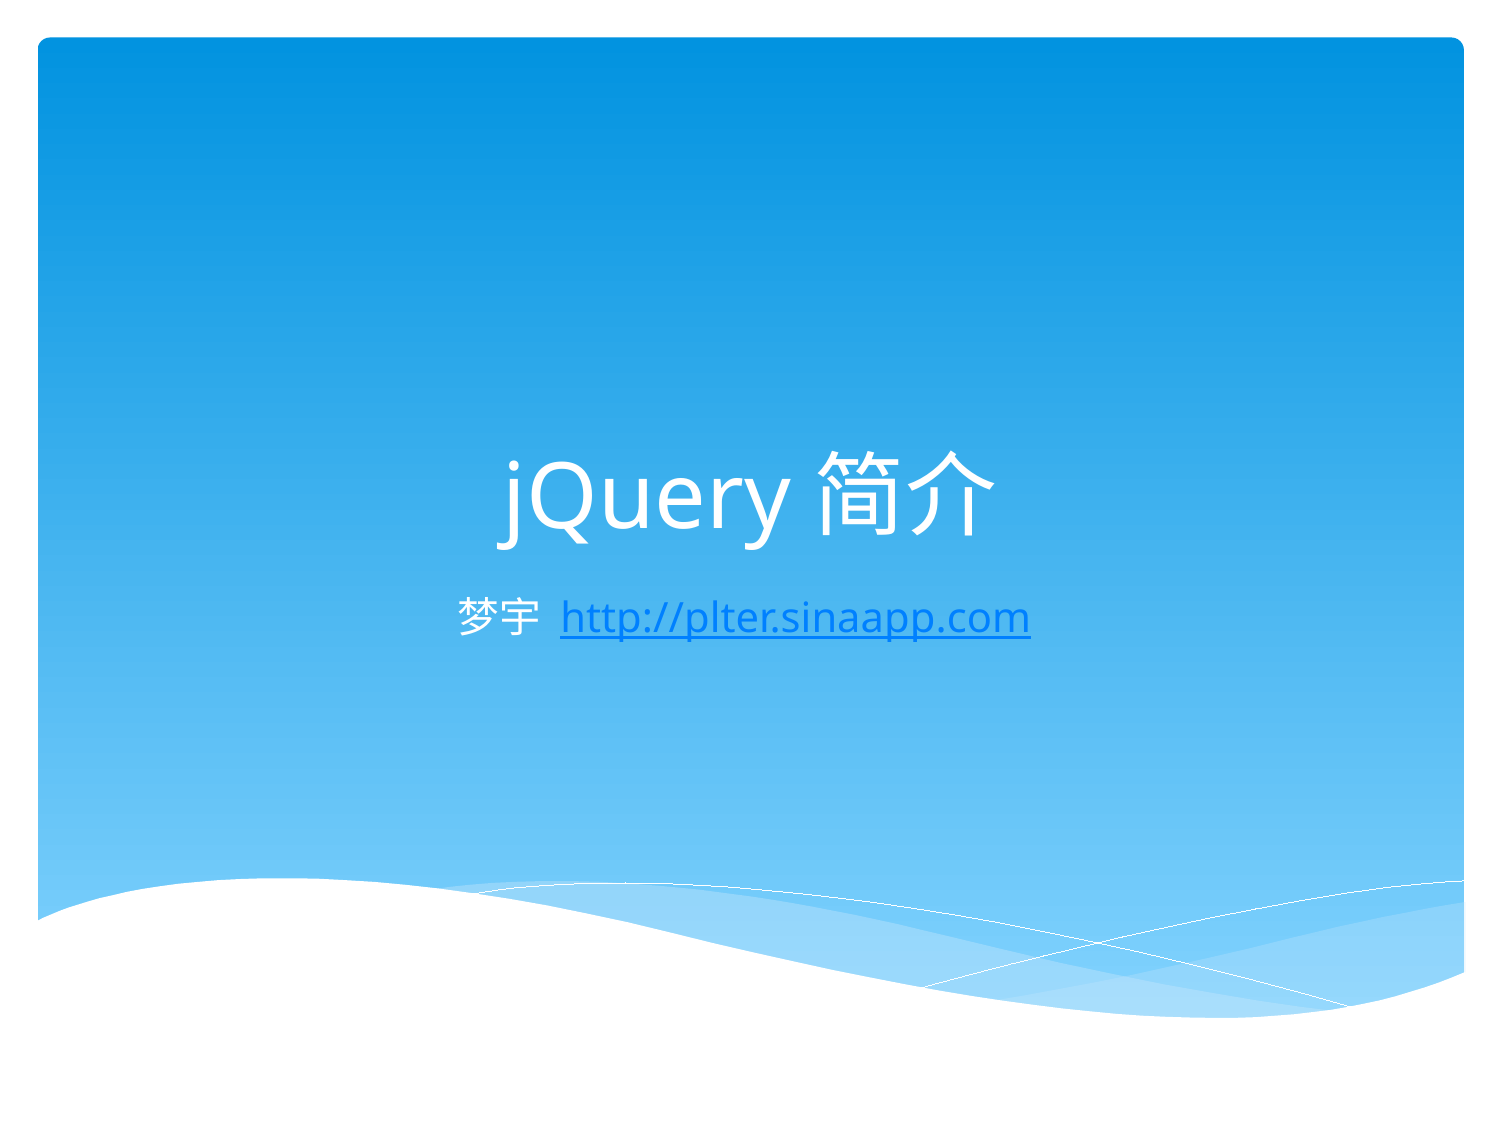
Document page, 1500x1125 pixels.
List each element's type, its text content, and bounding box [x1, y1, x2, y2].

subtitle 梦宇 http://plter.sinaapp.com [225, 583, 1275, 825]
title jQuery简介 [112, 262, 1388, 555]
